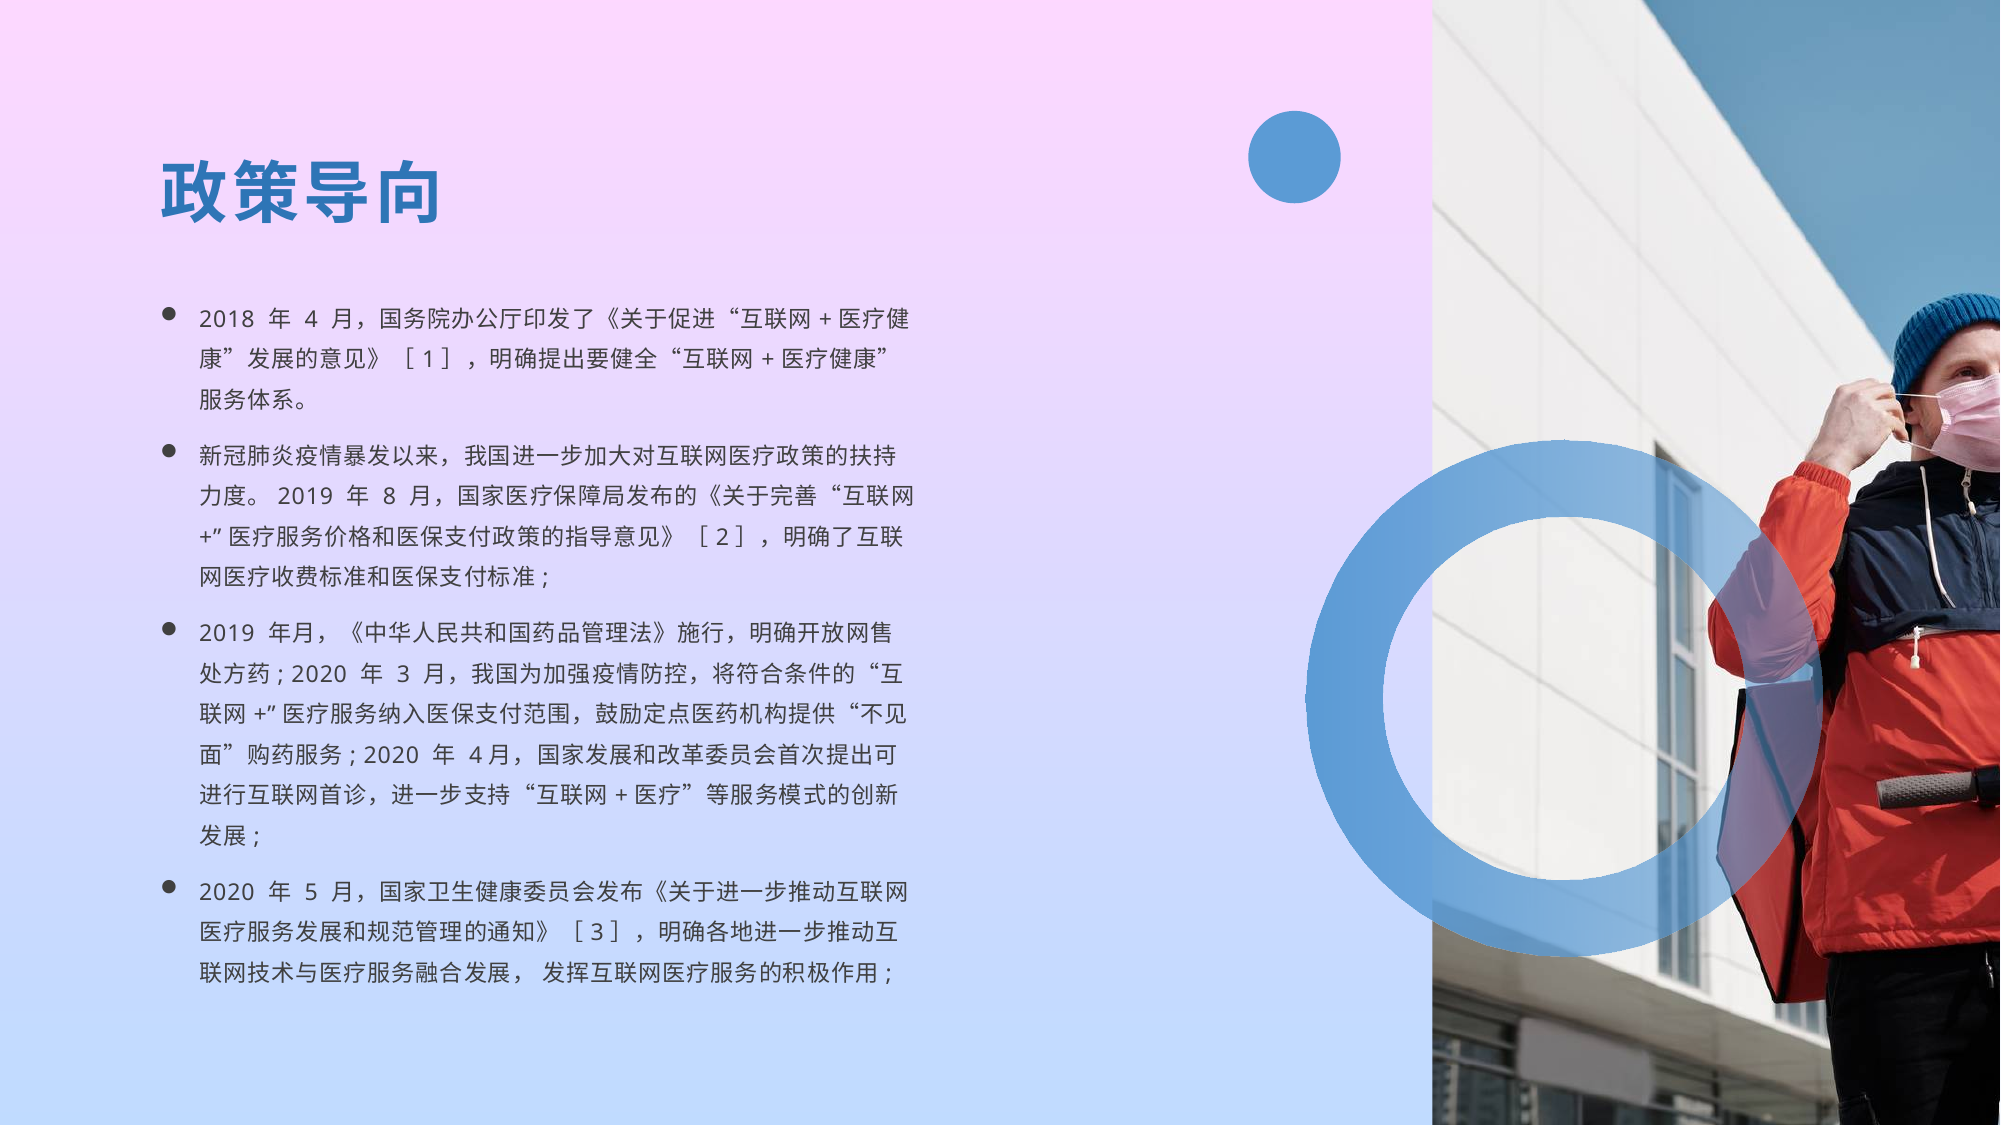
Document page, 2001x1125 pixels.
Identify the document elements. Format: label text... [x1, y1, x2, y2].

text_box [1304, 474, 1432, 921]
text_box 2018 年 4 月，国务院办公厅印发了《关于促进“互联网+医疗健康”发展的意见》［1］，明确提出要健全“互联网+医疗健康”服务体系。 新冠肺炎疫情暴发以来，我国进一步加大对互联网医疗政策的扶持力度。2019 年 8 月，国家医疗保障局发布的《关于完善“互联网+”医疗服务价格和医保支付政策的指导意见》［2］，明确了互联网医疗收费标准和医保支付标准; 2019 年月，《中华人民共和国药品管理法》施行，明确开放网售处方药; 2020 年 3 月，我国为加强疫情防控，将符合条件的“互联网+”医疗服务纳入医保支付范围，鼓励定点医药机构提供“不见面”购药服务; 2020 年 4月，国家发展和改革委员会首次提出可进行互联网首诊，进一步支持“互联网+医疗”等服务模式的创新发展; 2020 年 5 月，国家卫生健康委员会发布《关于进一步推动互联网医疗服务发展和规范管理的通知》［3］，明确各地进一步推动互联网技术与医疗服务融合发展， 发挥互联网医疗服务的积极作用; [150, 289, 925, 1000]
text_box [1247, 109, 1342, 205]
text_box 政策导向 [150, 125, 925, 242]
picture [0, 0, 2001, 1125]
